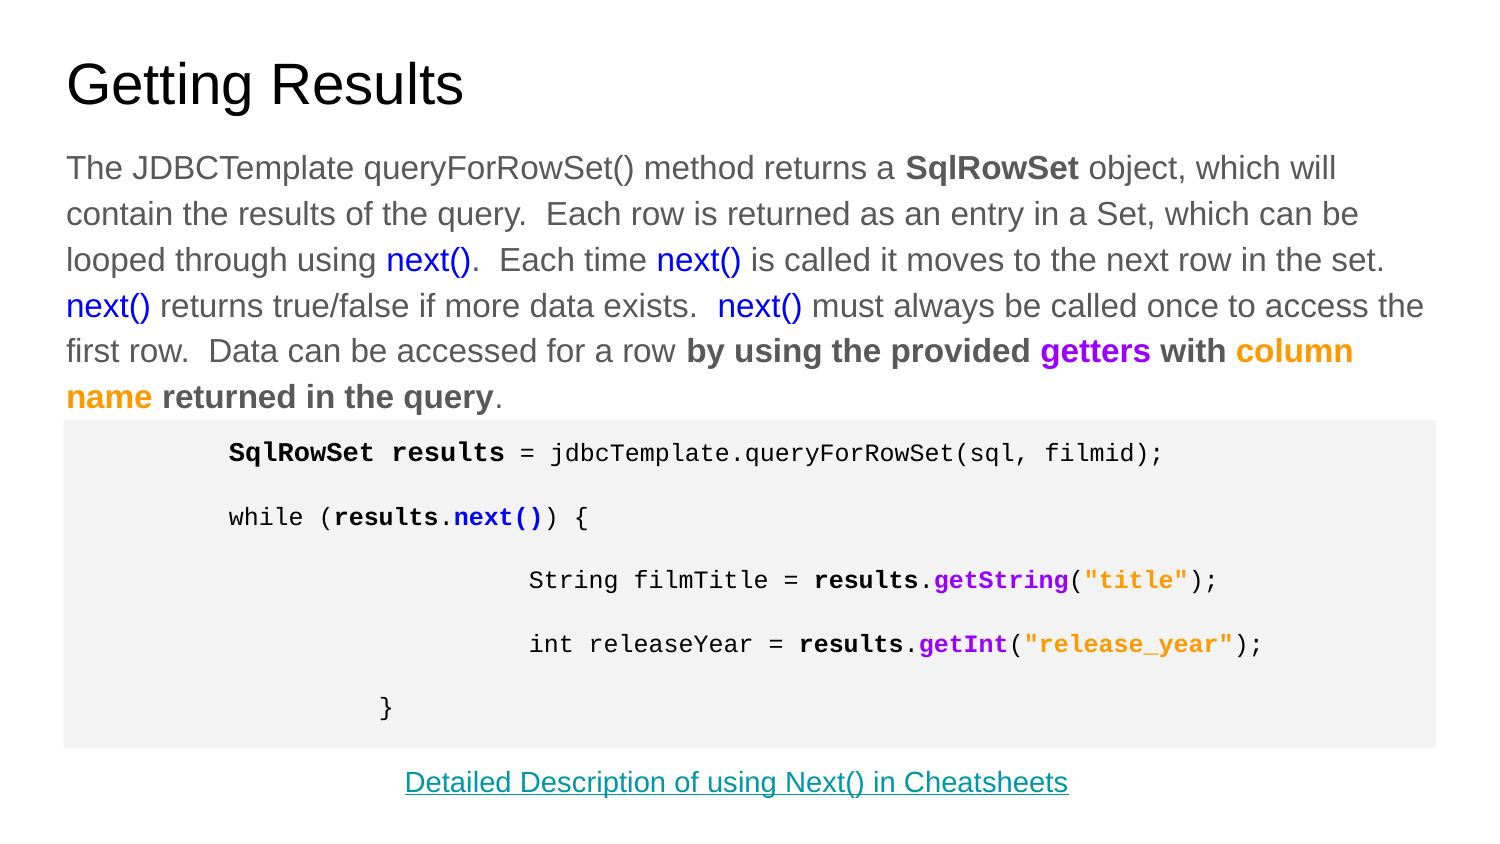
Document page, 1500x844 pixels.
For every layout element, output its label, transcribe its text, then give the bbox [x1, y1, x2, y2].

title Getting Results [51, 31, 1449, 125]
list The JDBCTemplate queryForRowSet() method returns a SqlRowSet object, which will contain the results of the query. Each row is returned as an entry in a Set, which can be looped through using next(). Each time next() is called it moves to the next row in the set. next() returns true/false if more data exists. next() must always be called once to access the first row. Data can be accessed for a row by using the provided getters with column name returned in the query. [51, 125, 1449, 420]
text_box SqlRowSet results = jdbcTemplate.queryForRowSet(sql, filmid); while (results.next()) { String filmTitle = results.getString("title"); int releaseYear = results.getInt("release_year"); } [63, 419, 1437, 748]
text_box Detailed Description of using Next() in Cheatsheets [389, 748, 1280, 823]
